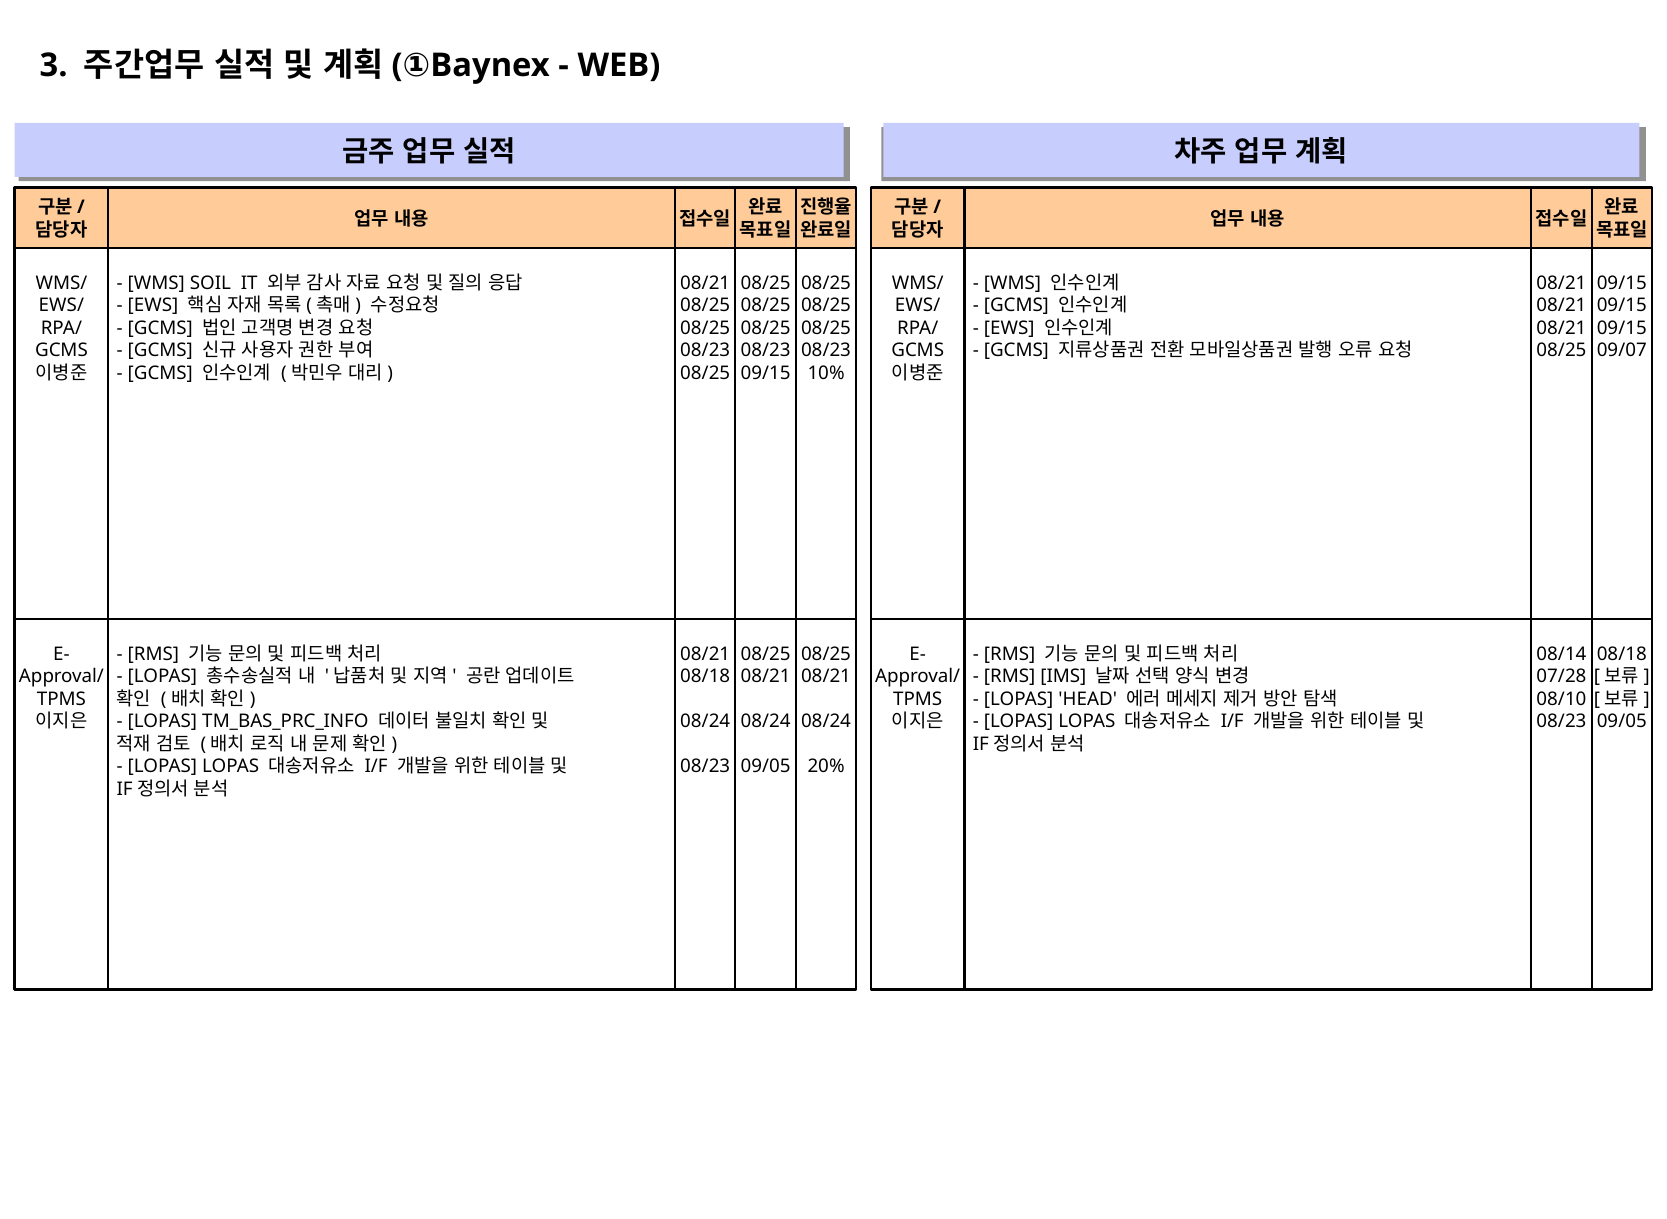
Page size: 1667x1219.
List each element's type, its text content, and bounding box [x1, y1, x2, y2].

text_box 접수일 [1531, 187, 1591, 247]
text_box 08/25 08/25 08/25 08/23 10% [795, 247, 857, 618]
text_box E-Approval/ TPMS 이지은 [14, 618, 108, 990]
text_box 3. 주간업무 실적 및 계획(①Baynex - WEB) [39, 43, 1019, 107]
text_box 구분/ 담당자 [870, 187, 964, 247]
text_box 08/21 08/18 08/24 08/23 [675, 618, 736, 990]
text_box 08/25 08/21 08/24 20% [795, 618, 857, 990]
text_box " " [881, 127, 1646, 182]
text_box 08/14 07/28 08/10 08/23 [1532, 618, 1592, 990]
text_box " " [18, 127, 850, 182]
text_box 차주 업무 계획 [883, 122, 1640, 177]
text_box E-Approval/ TPMS 이지은 [870, 618, 964, 990]
text_box [108, 247, 675, 618]
text_box 완료 목표일 [735, 187, 795, 247]
text_box 구분/ 담당자 [14, 187, 108, 247]
text_box 08/25 08/25 08/25 08/23 09/15 [736, 247, 795, 618]
text_box 금주 업무 실적 [14, 122, 844, 177]
text_box 업무 내용 [108, 187, 675, 247]
text_box [108, 618, 675, 990]
text_box 접수일 [675, 187, 735, 247]
text_box 진행율 완료일 [795, 187, 857, 247]
text_box 완료 목표일 [1591, 187, 1653, 247]
text_box WMS/ EWS/ RPA/ GCMS 이병준 [14, 247, 108, 618]
text_box 업무 내용 [964, 187, 1531, 247]
text_box 08/21 08/21 08/21 08/25 [1532, 247, 1592, 618]
text_box 09/15 09/15 09/15 09/07 [1592, 247, 1653, 618]
text_box [964, 247, 1532, 618]
text_box 08/18 [보류] [보류] 09/05 [1592, 618, 1653, 990]
text_box WMS/ EWS/ RPA/ GCMS 이병준 [870, 247, 964, 618]
text_box [964, 618, 1532, 990]
text_box 08/21 08/25 08/25 08/23 08/25 [675, 247, 736, 618]
text_box 08/25 08/21 08/24 09/05 [736, 618, 795, 990]
